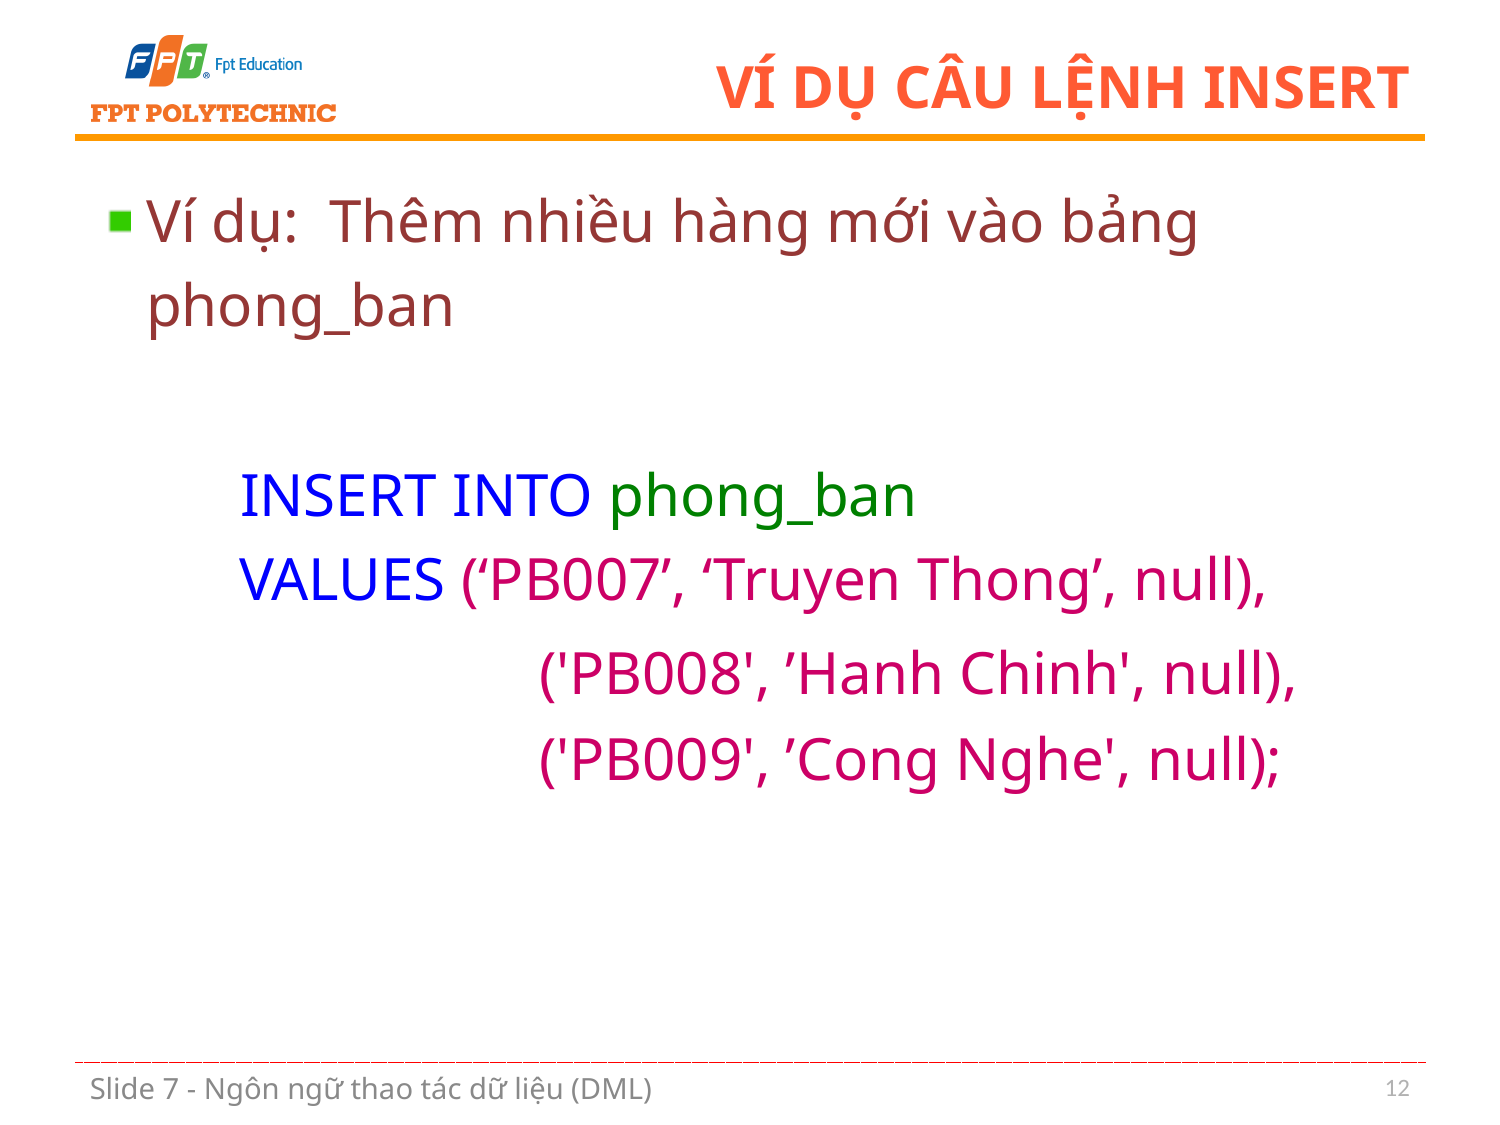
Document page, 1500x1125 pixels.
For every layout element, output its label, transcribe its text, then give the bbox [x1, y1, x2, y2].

title Ví dụ Câu lệnh insert [337, 45, 1425, 125]
picture [90, 198, 131, 240]
picture [91, 35, 338, 122]
list Ví dụ: Thêm nhiều hàng mới vào bảng phong_ban INSERT INTO phong_ban VALUES (‘PB007’, ‘Truyen Thong’, null), ('PB008', ’Hanh Chinh', null), ('PB009', ’Cong Nghe', null); [75, 162, 1425, 1050]
slide_number 12 [1074, 1062, 1425, 1110]
